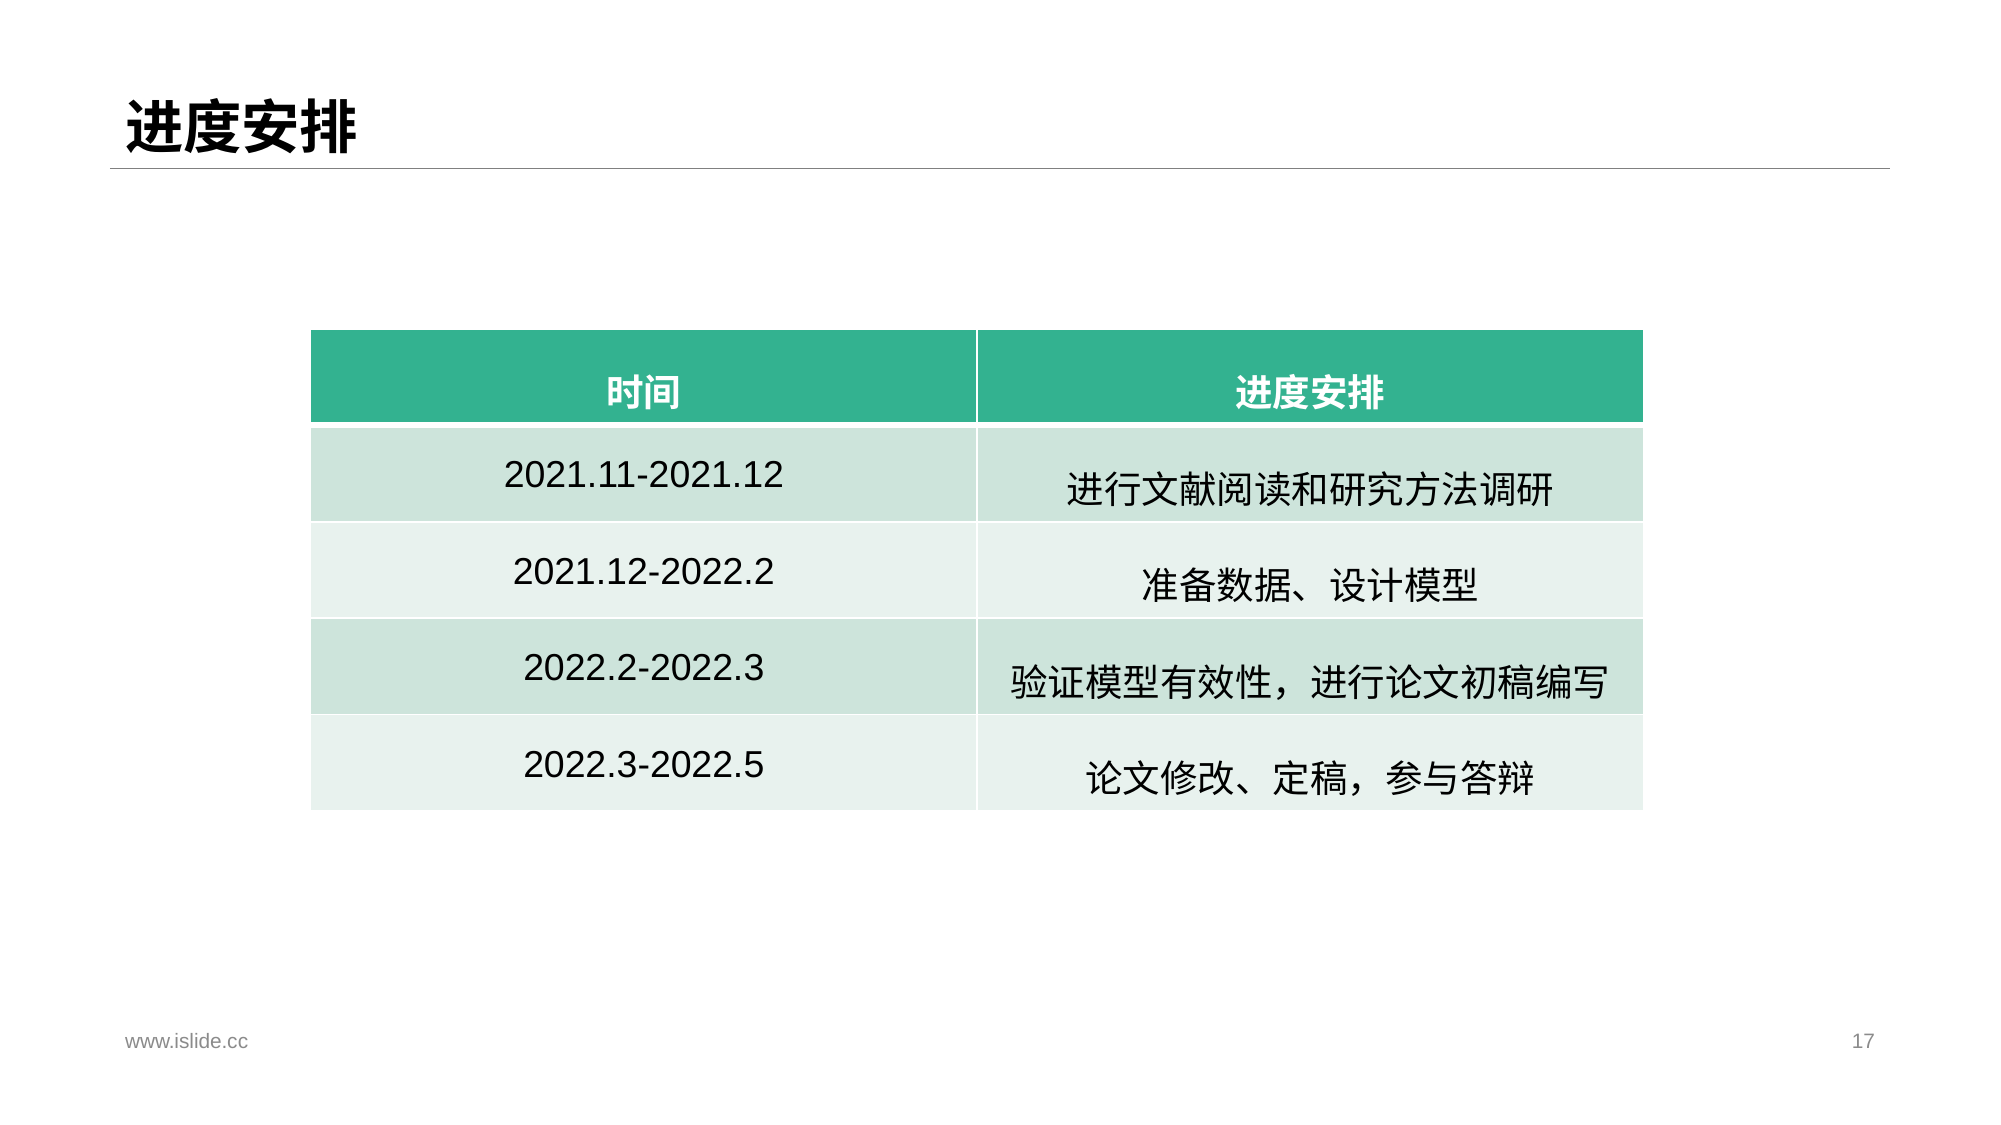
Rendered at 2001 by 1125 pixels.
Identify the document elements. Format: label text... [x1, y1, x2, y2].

table_cell 论文修改、定稿，参与答辩 [978, 715, 1643, 810]
table_cell 2022.3-2022.5 [311, 715, 976, 810]
table_cell 验证模型有效性，进行论文初稿编写 [978, 619, 1643, 714]
table_cell 进行文献阅读和研究方法调研 [978, 428, 1643, 521]
table_header 进度安排 [978, 330, 1643, 422]
table_cell 2022.2-2022.3 [311, 619, 976, 714]
title 进度安排 [109, 0, 1890, 169]
table_cell 准备数据、设计模型 [978, 523, 1643, 617]
footer www.islide.cc [109, 1023, 790, 1058]
slide_number 17 [1412, 1023, 1890, 1058]
table_cell 2021.12-2022.2 [311, 523, 976, 617]
table_cell 2021.11-2021.12 [311, 428, 976, 521]
table_header 时间 [311, 330, 976, 422]
